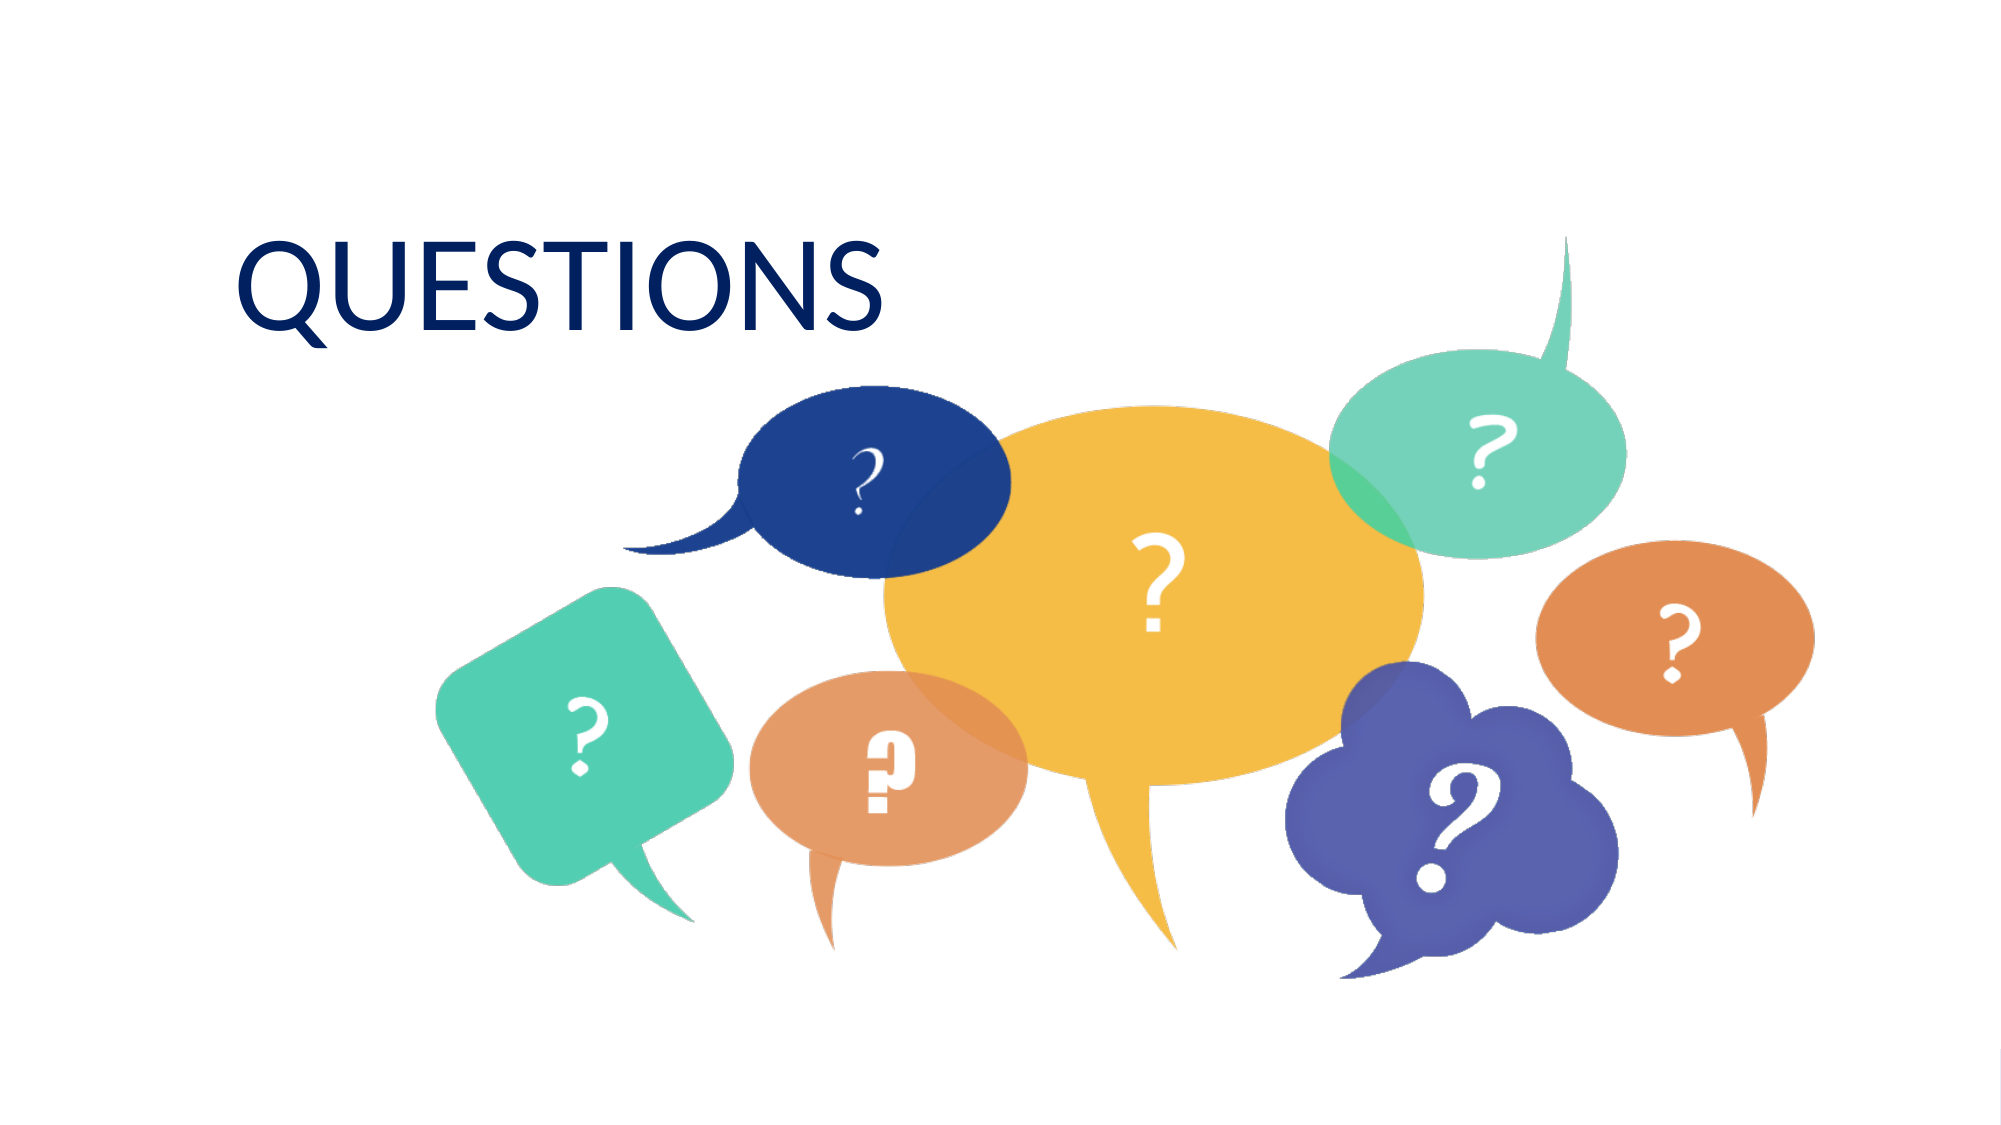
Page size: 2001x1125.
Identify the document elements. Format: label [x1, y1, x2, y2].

title [0, 59, 1725, 278]
picture [429, 231, 1825, 1023]
